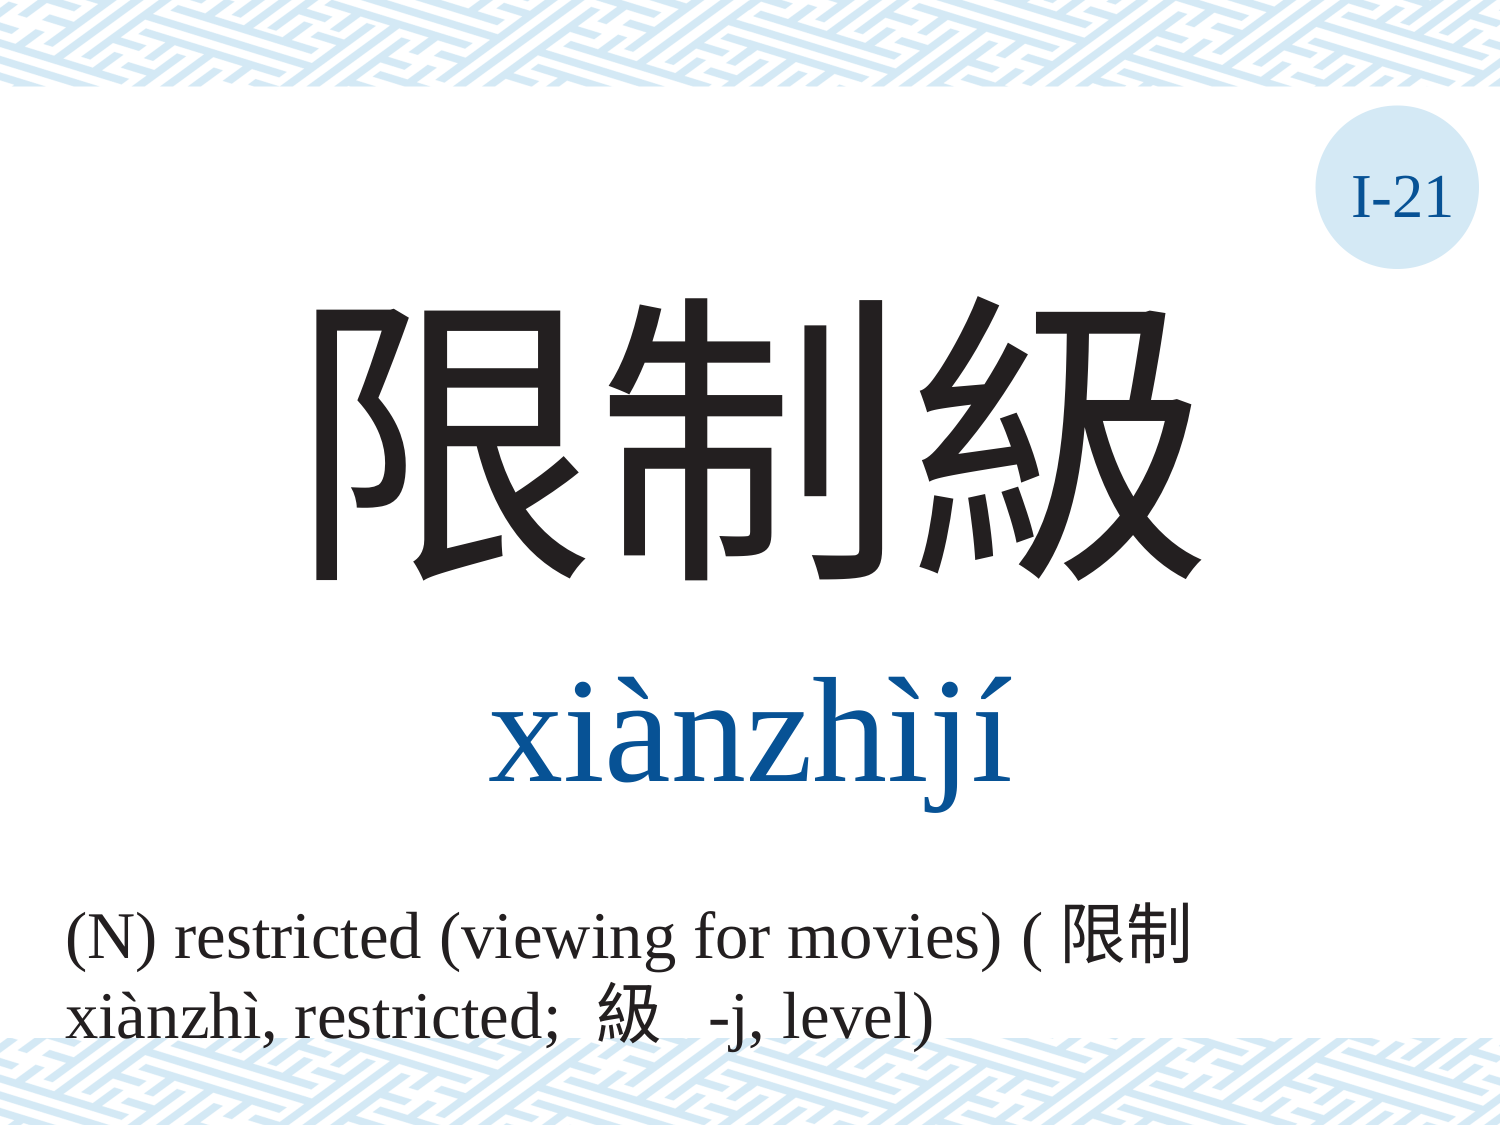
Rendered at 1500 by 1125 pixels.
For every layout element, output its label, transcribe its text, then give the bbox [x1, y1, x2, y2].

picture [0, 0, 1500, 1125]
text_box I-21 限制級 xiànzhìjí (N) restricted (viewing for movies) (限制 xiànzhì, restricted; 級 -j, level) [62, 154, 1456, 1052]
